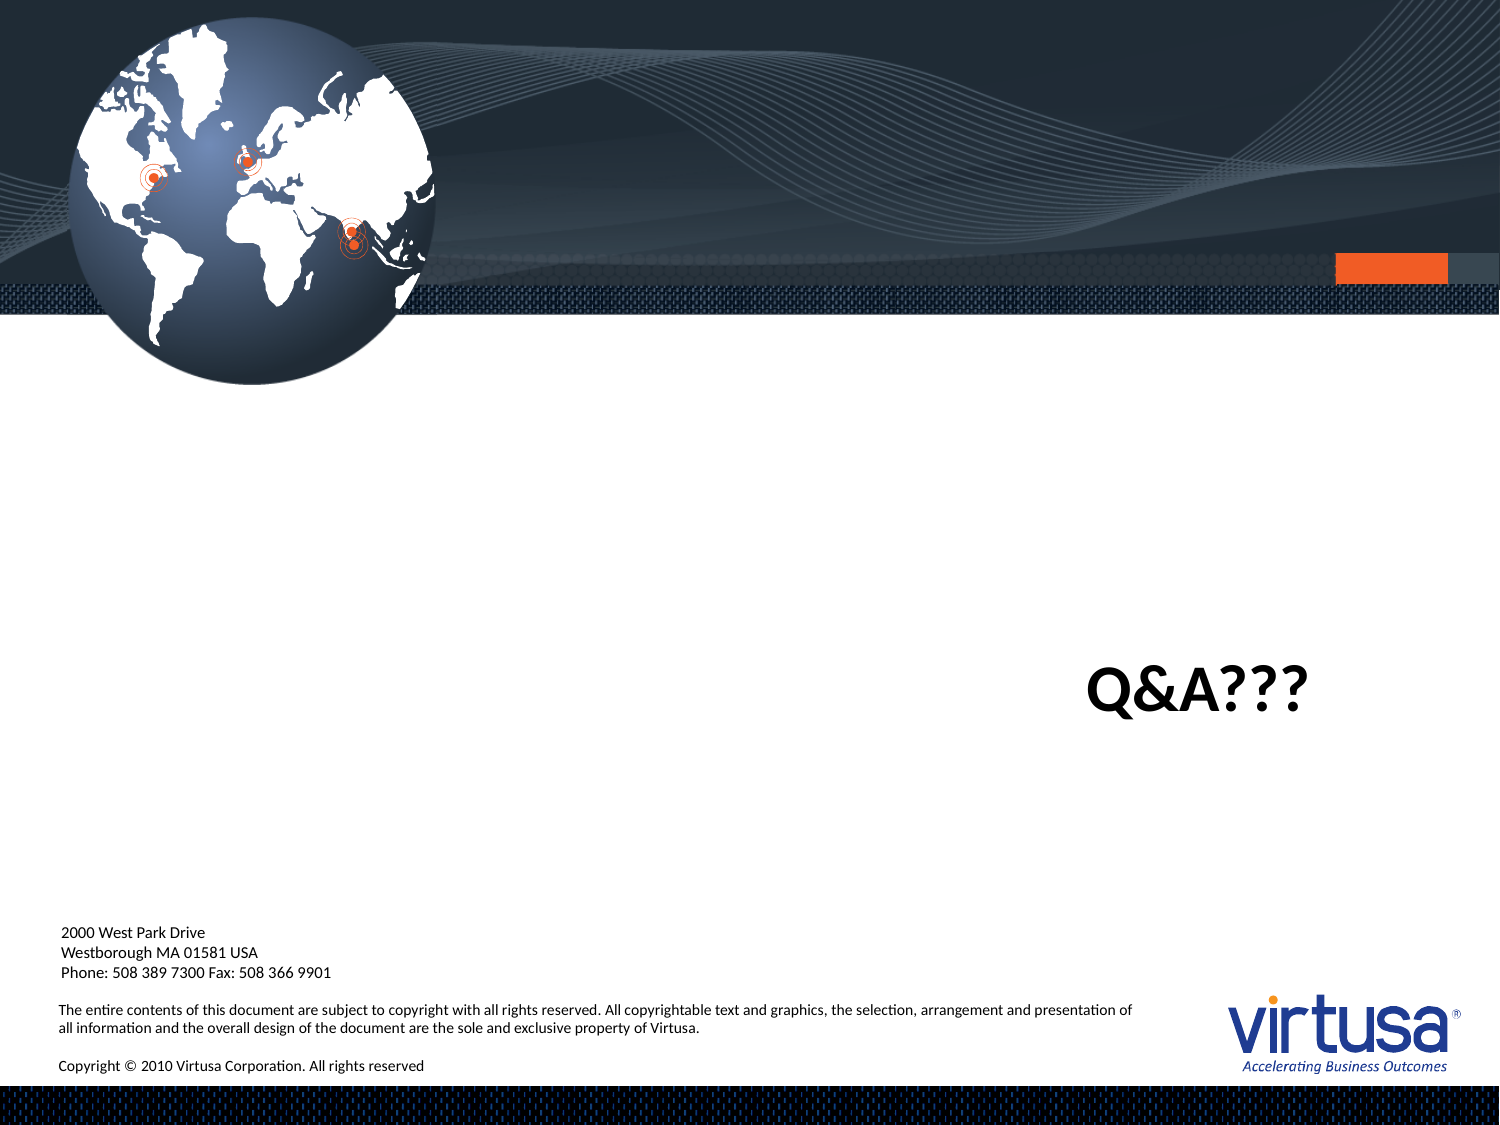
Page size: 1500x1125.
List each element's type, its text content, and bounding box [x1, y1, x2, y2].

title Q&A??? [200, 637, 1325, 800]
picture [0, 1086, 1499, 1125]
